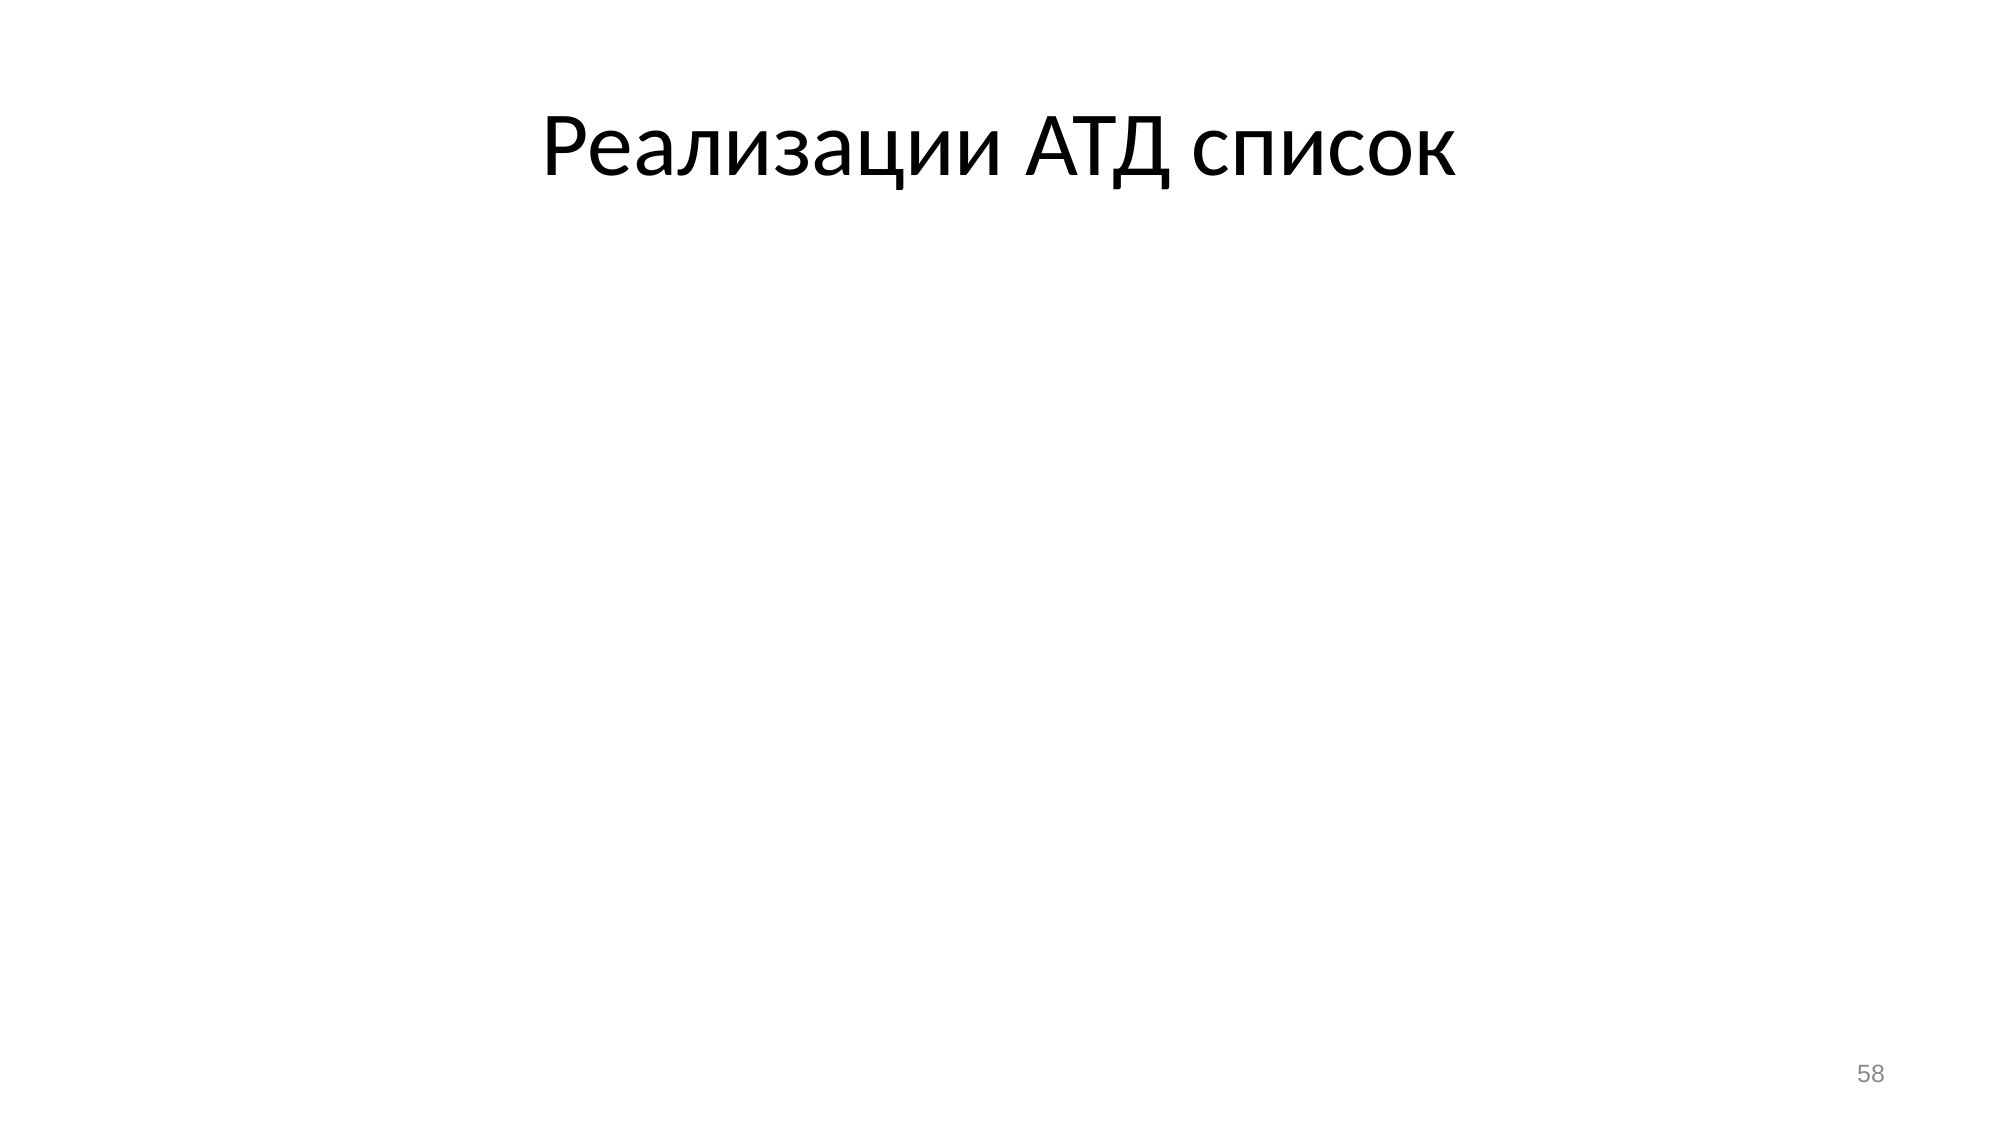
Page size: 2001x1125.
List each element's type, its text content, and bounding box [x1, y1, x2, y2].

title Реализации АТД список [99, 45, 1900, 233]
slide_number 58 [1433, 1042, 1900, 1103]
